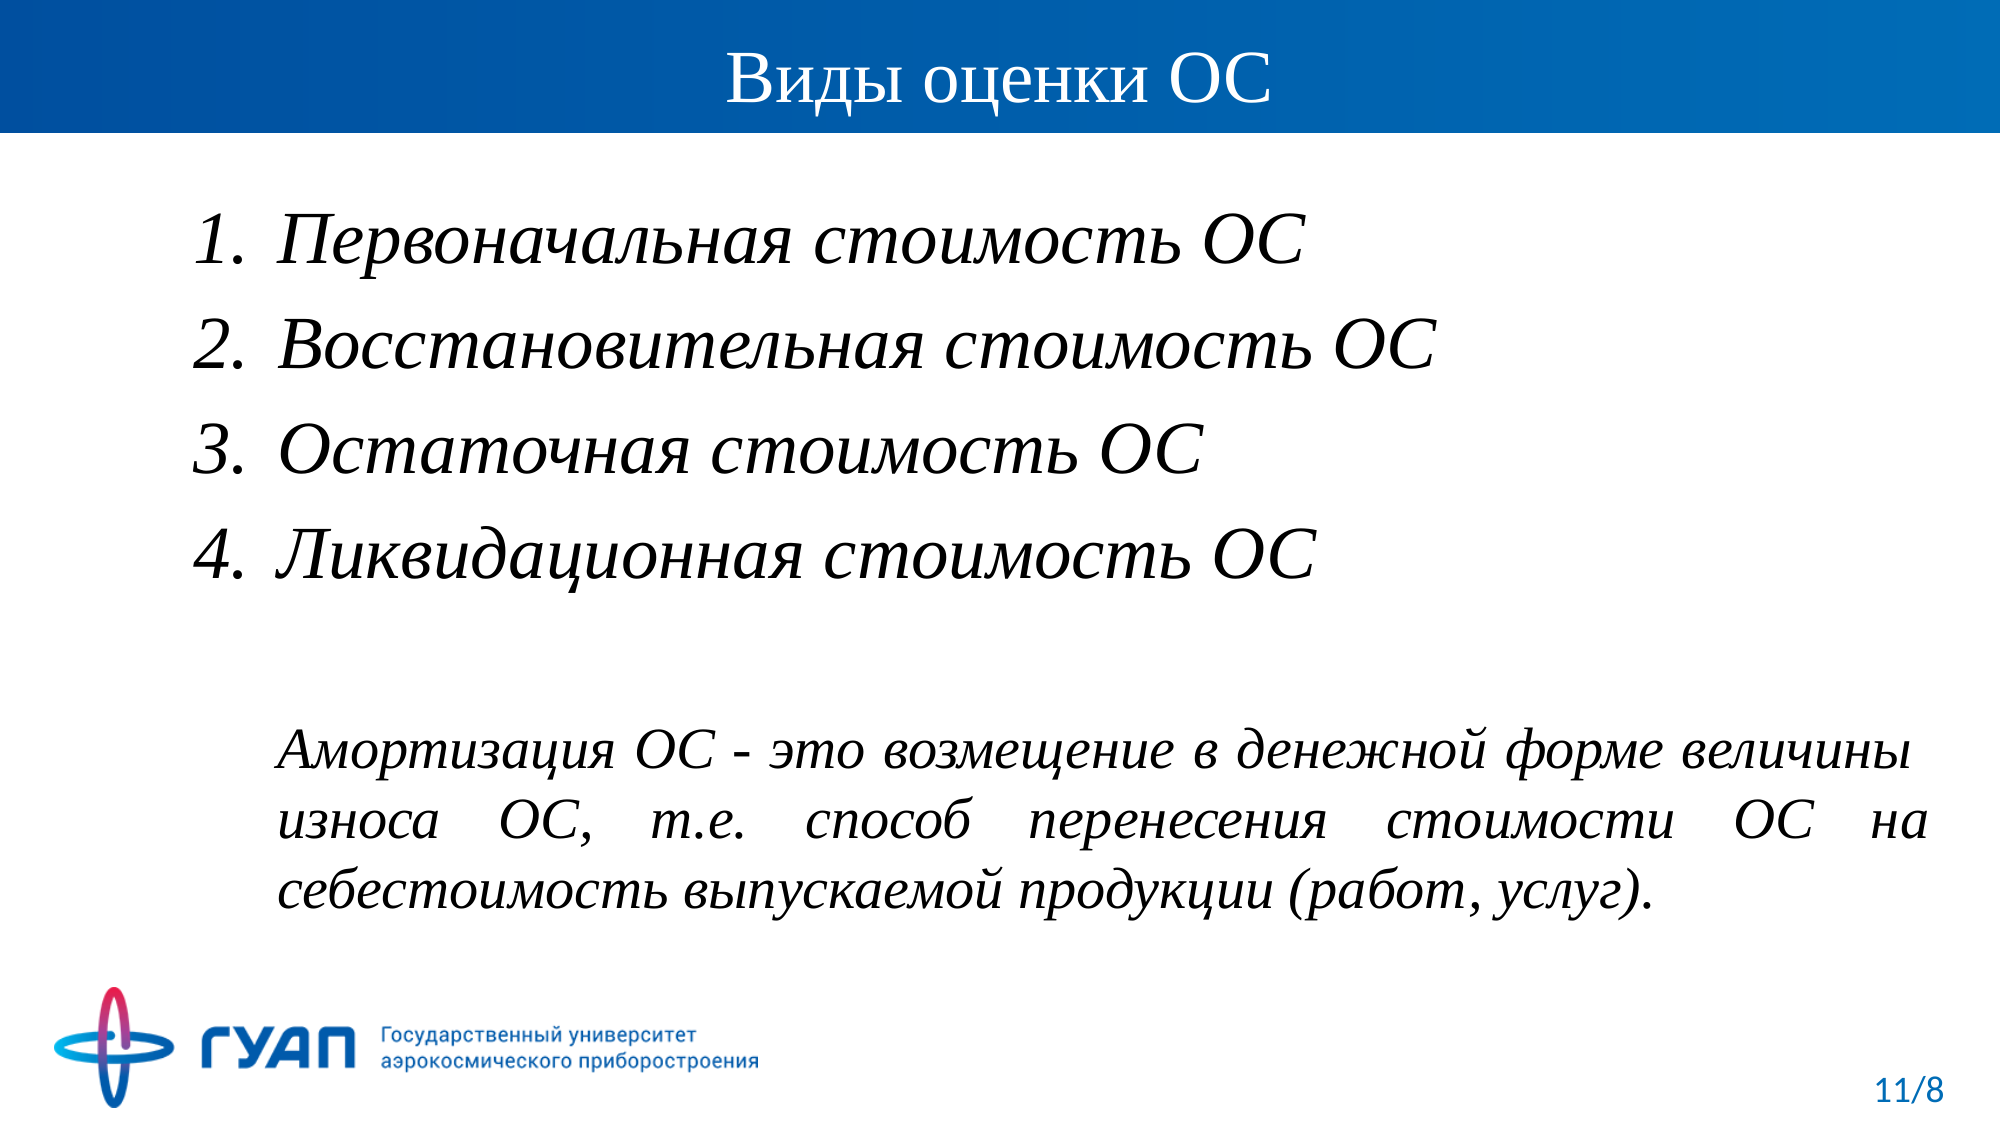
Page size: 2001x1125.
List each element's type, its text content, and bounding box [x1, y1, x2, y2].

title Виды оценки ОС [54, 19, 1946, 132]
picture [54, 987, 758, 1108]
list Первоначальная стоимость ОС Восстановительная стоимость ОС Остаточная стоимость ОС Ликвидационная стоимость ОС Амортизация ОС - это возмещение в денежной форме величины износа ОС, т.е. способ перенесения стоимости ОС на себестоимость выпускаемой продукции (работ, услуг). [177, 180, 1946, 988]
